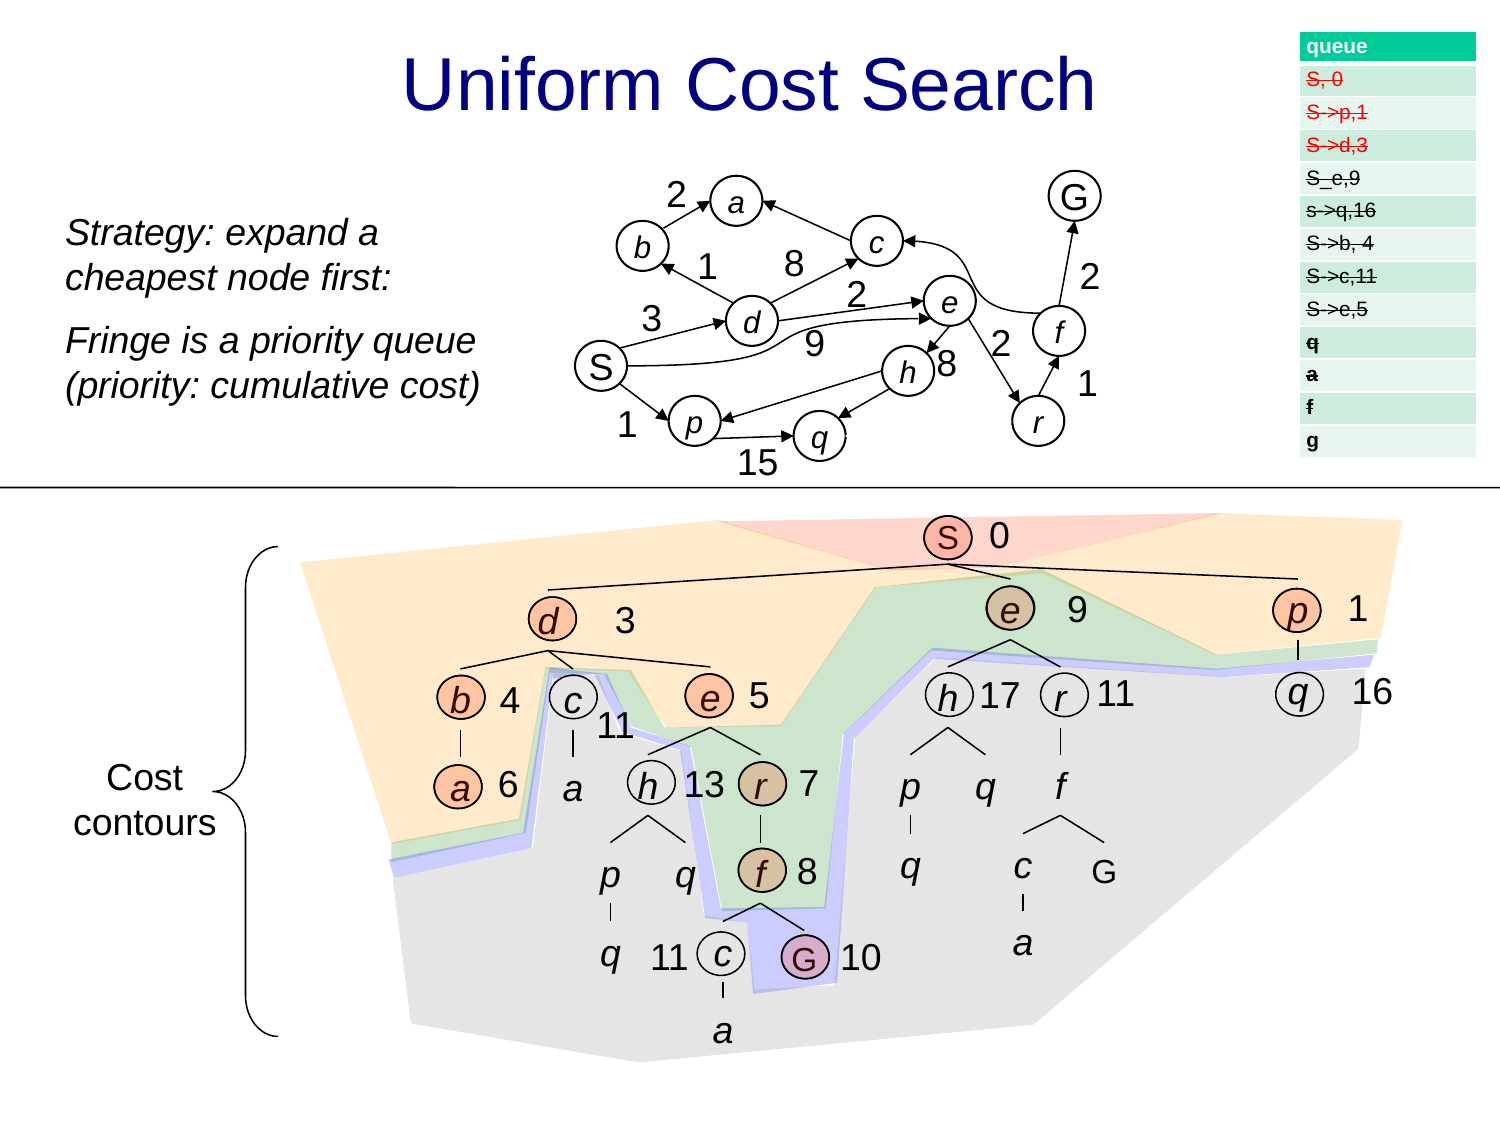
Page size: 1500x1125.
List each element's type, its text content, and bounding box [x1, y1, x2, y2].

table_cell a [1300, 360, 1476, 391]
text_box Strategy: expand a cheapest node first: Fringe is a priority queue (priority: cumulative cost) [49, 199, 531, 414]
table_cell S, 0 [1300, 66, 1476, 96]
table_cell s->q,16 [1300, 196, 1476, 227]
table_cell S->b, 4 [1300, 229, 1476, 260]
table_cell S->p,1 [1300, 97, 1476, 129]
table_cell g [1300, 426, 1476, 457]
table_cell S->c,11 [1300, 262, 1476, 293]
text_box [49, 503, 1426, 1063]
table_cell q [1300, 327, 1476, 358]
table_cell S_e,9 [1300, 163, 1476, 194]
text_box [574, 162, 1154, 492]
table_cell f [1300, 393, 1476, 424]
table_header queue [1300, 32, 1476, 61]
title Uniform Cost Search [75, 24, 1425, 125]
table_cell S->e,5 [1300, 294, 1476, 326]
table_cell S->d,3 [1300, 130, 1476, 161]
